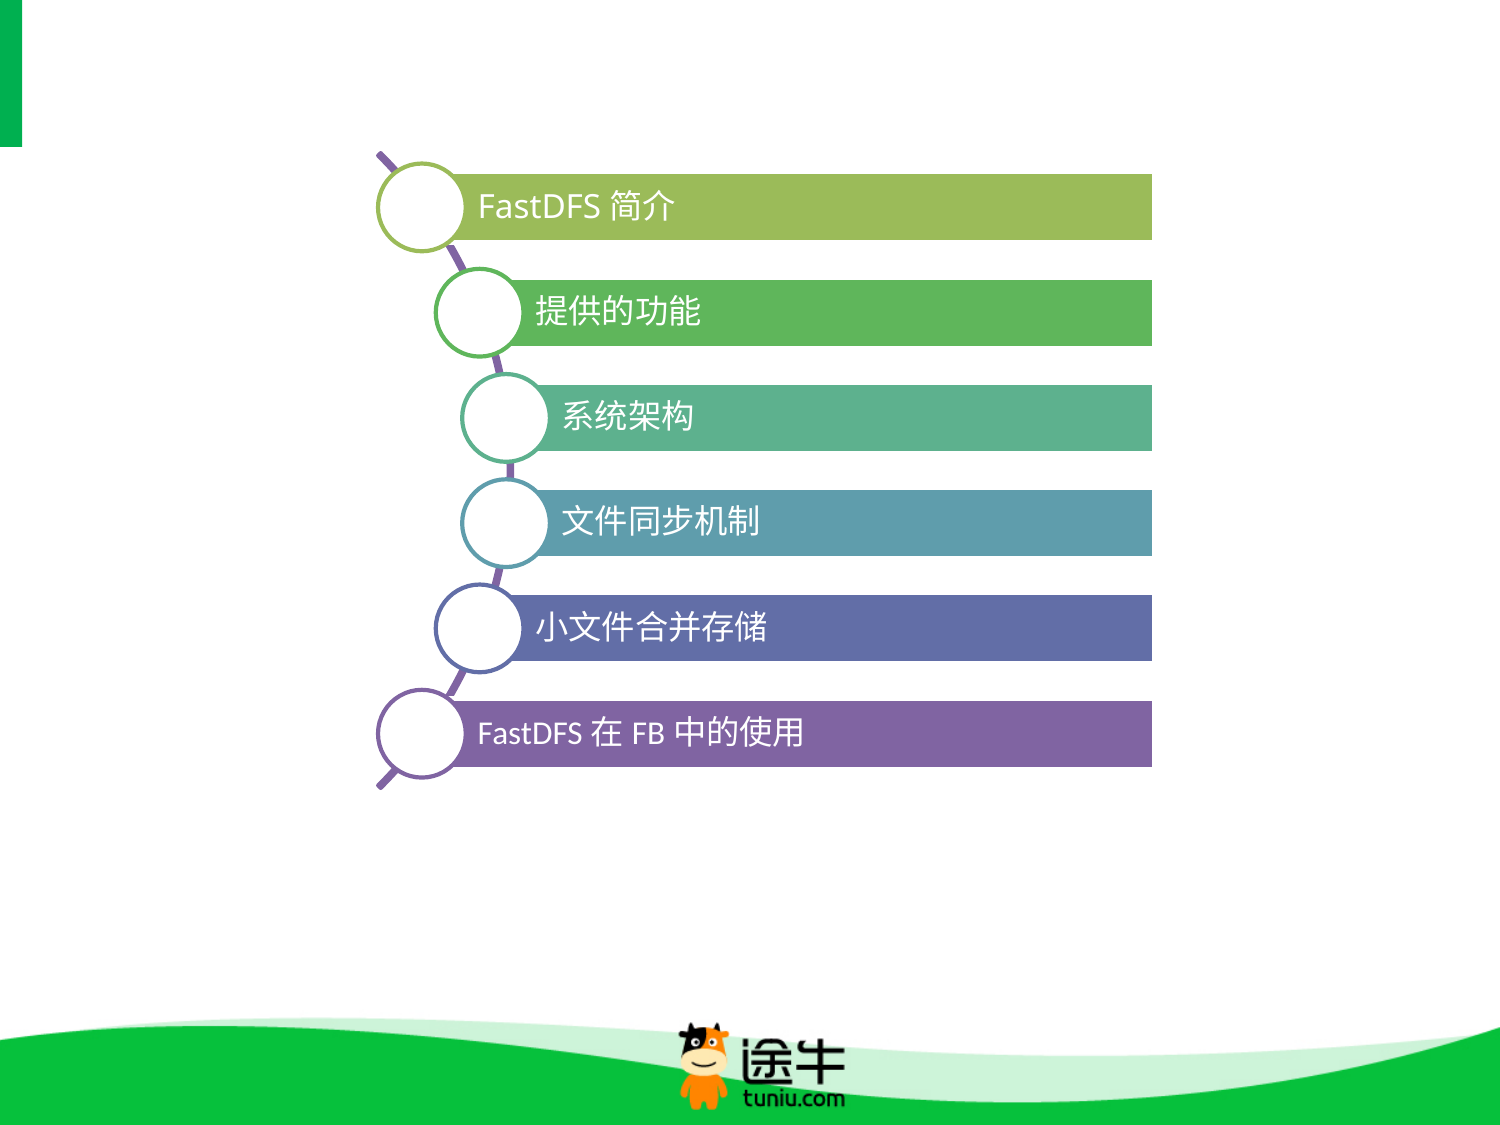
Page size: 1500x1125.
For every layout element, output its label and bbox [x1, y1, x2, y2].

text_box [367, 136, 1164, 805]
picture [0, 0, 1500, 1125]
text_box [0, 0, 24, 149]
